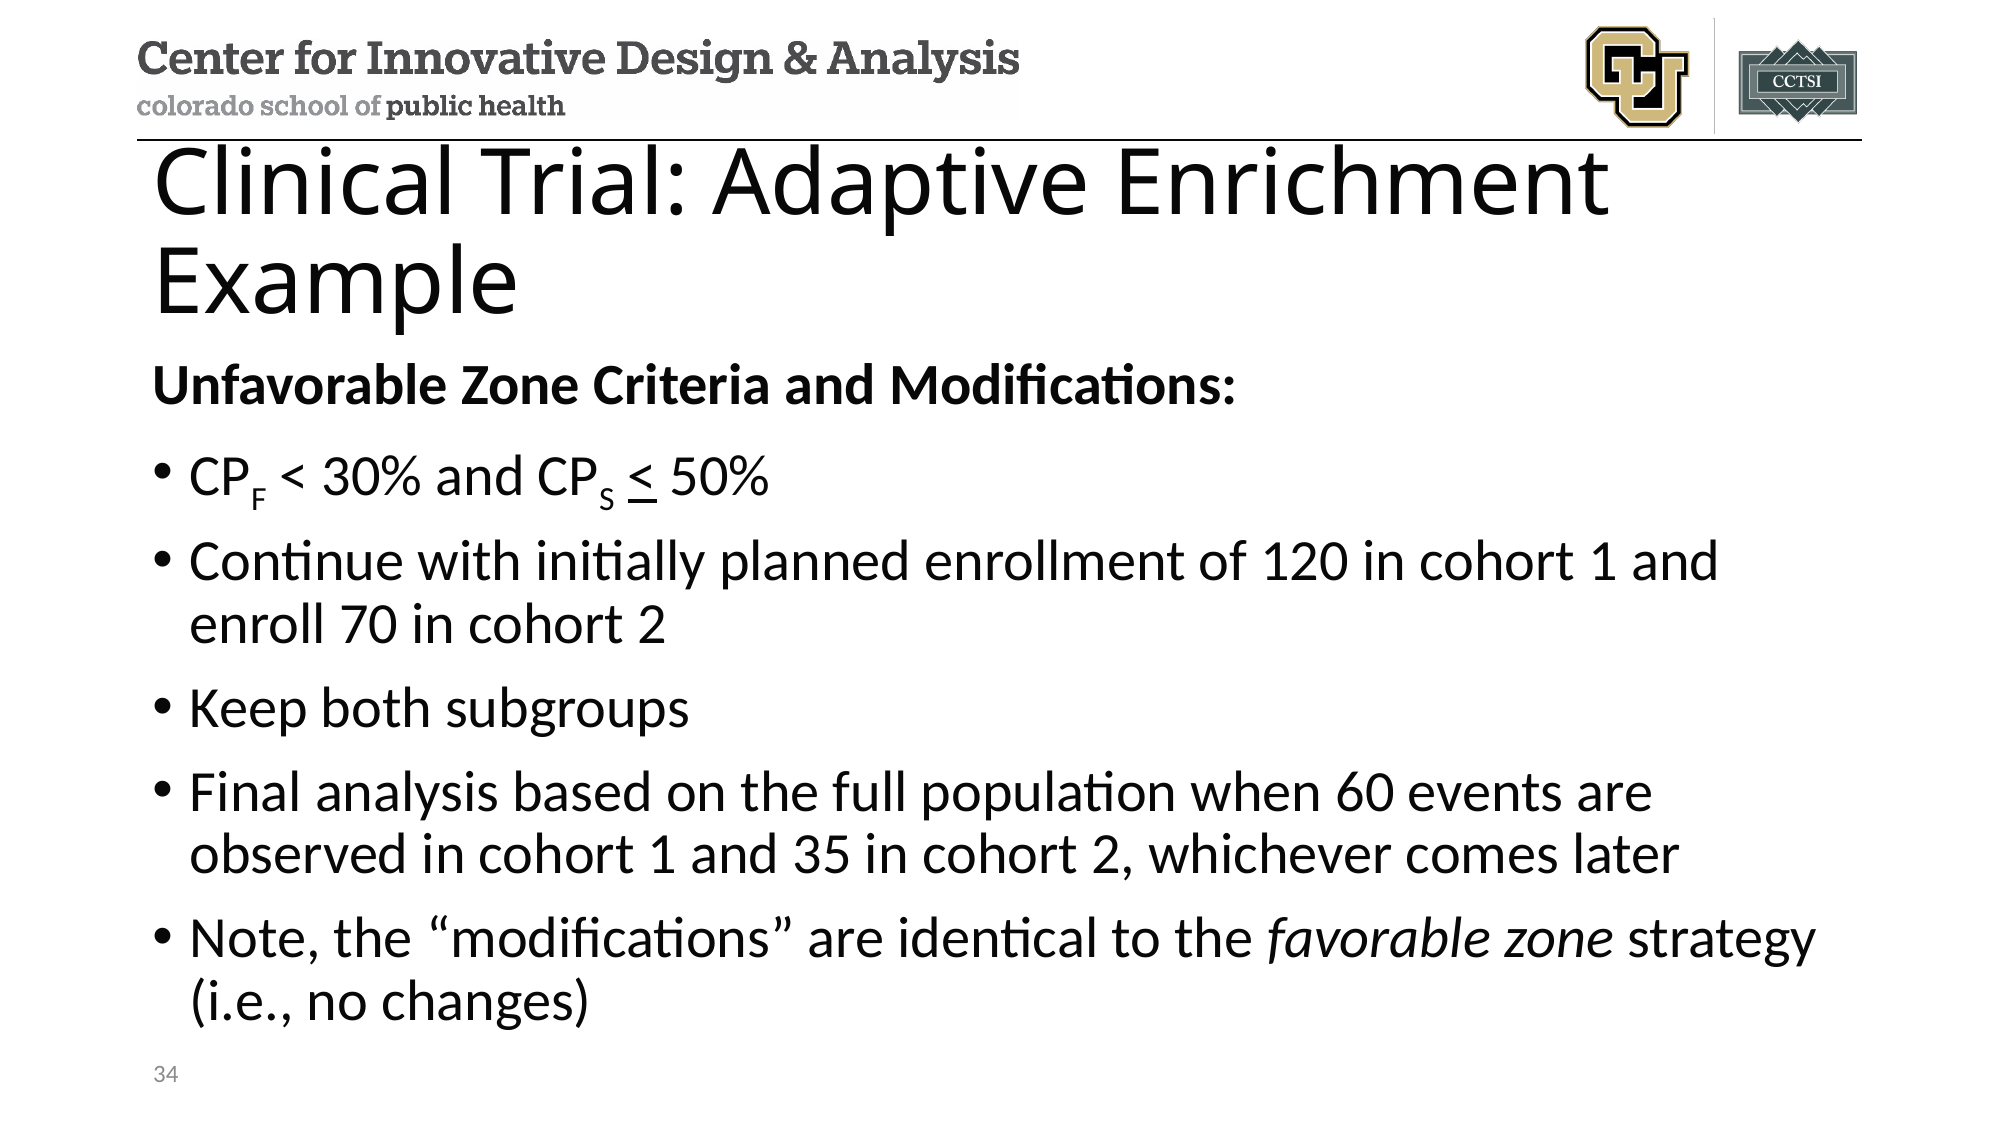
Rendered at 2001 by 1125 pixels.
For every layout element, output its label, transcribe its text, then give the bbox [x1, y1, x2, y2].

title Clinical Trial: Adaptive Enrichment Example [137, 150, 1863, 318]
list Unfavorable Zone Criteria and Modifications: CPF < 30% and CPS < 50% Continue with initially planned enrollment of 120 in cohort 1 and enroll 70 in cohort 2 Keep both subgroups Final analysis based on the full population when 60 events are observed in cohort 1 and 35 in cohort 2, whichever comes later Note, the “modifications” are identical to the favorable zone strategy (i.e., no changes) [137, 347, 1863, 1103]
picture [1584, 17, 1857, 134]
slide_number 34 [138, 1042, 589, 1103]
picture [137, 39, 1019, 120]
